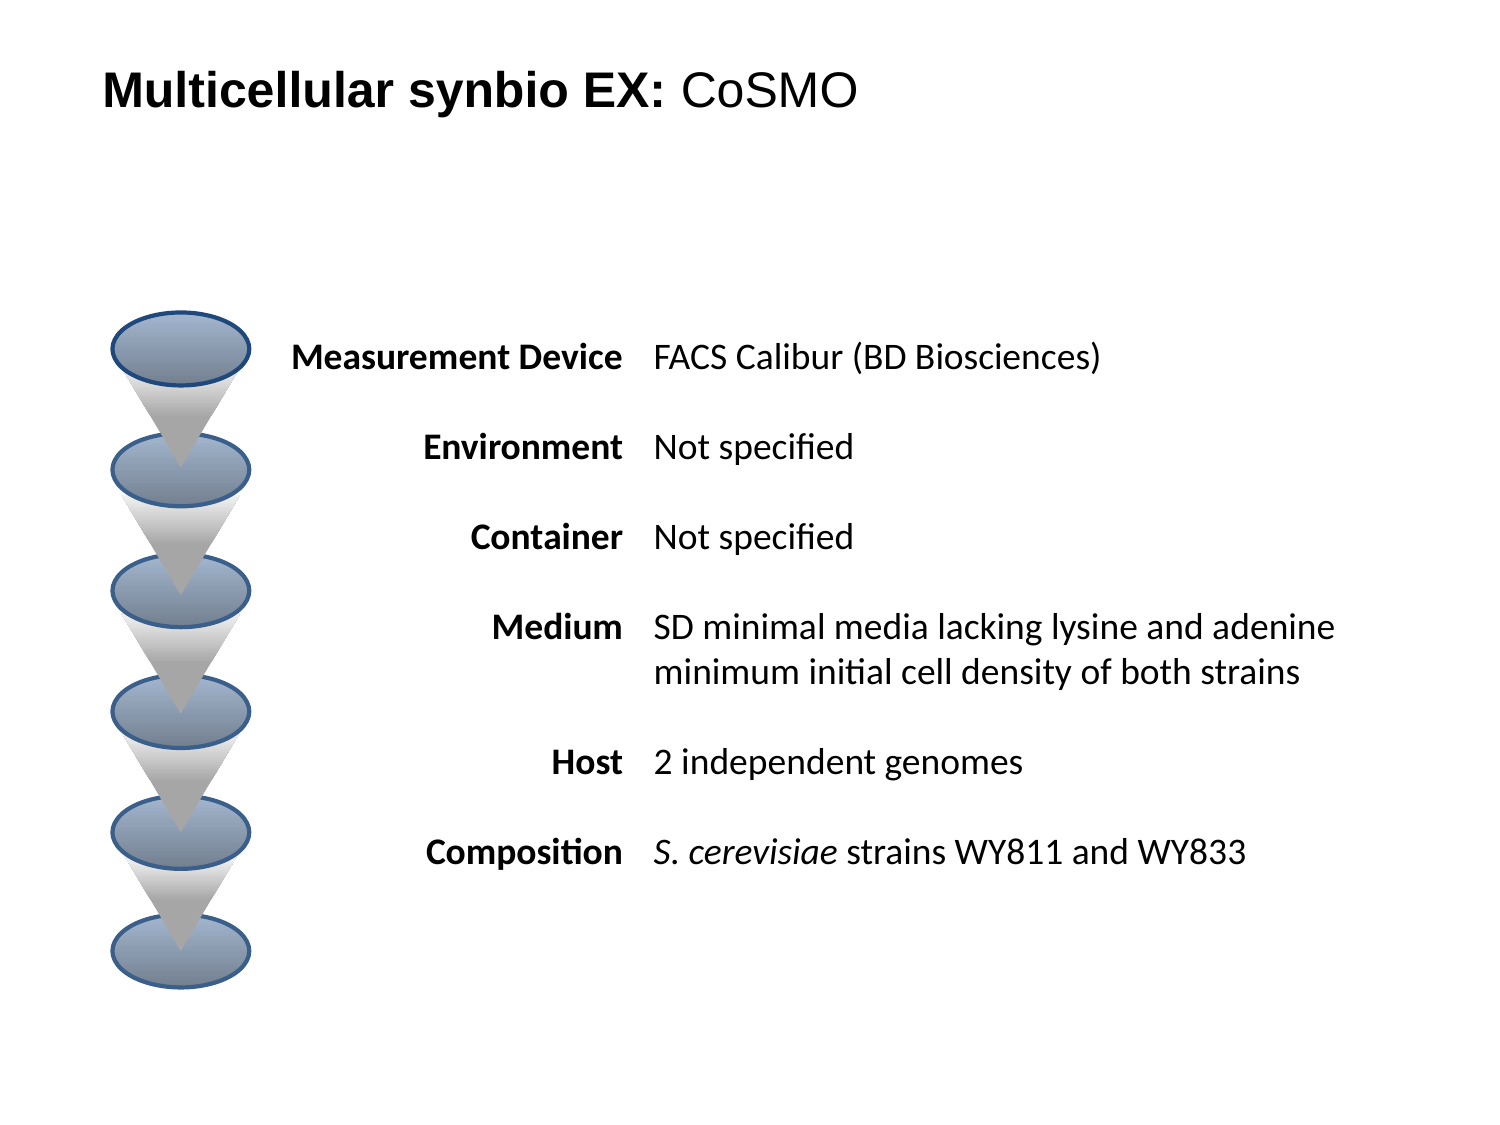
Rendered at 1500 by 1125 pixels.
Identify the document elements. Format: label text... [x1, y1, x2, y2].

text_box Multicellular synbio EX: CoSMO [87, 49, 1338, 125]
text_box FACS Calibur (BD Biosciences) Not specified Not specified SD minimal media lacking lysine and adenine minimum initial cell density of both strains 2 independent genomes S. cerevisiae strains WY811 and WY833 [639, 324, 1452, 880]
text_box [112, 312, 250, 988]
text_box Measurement Device Environment Container Medium Host Composition [275, 324, 638, 880]
